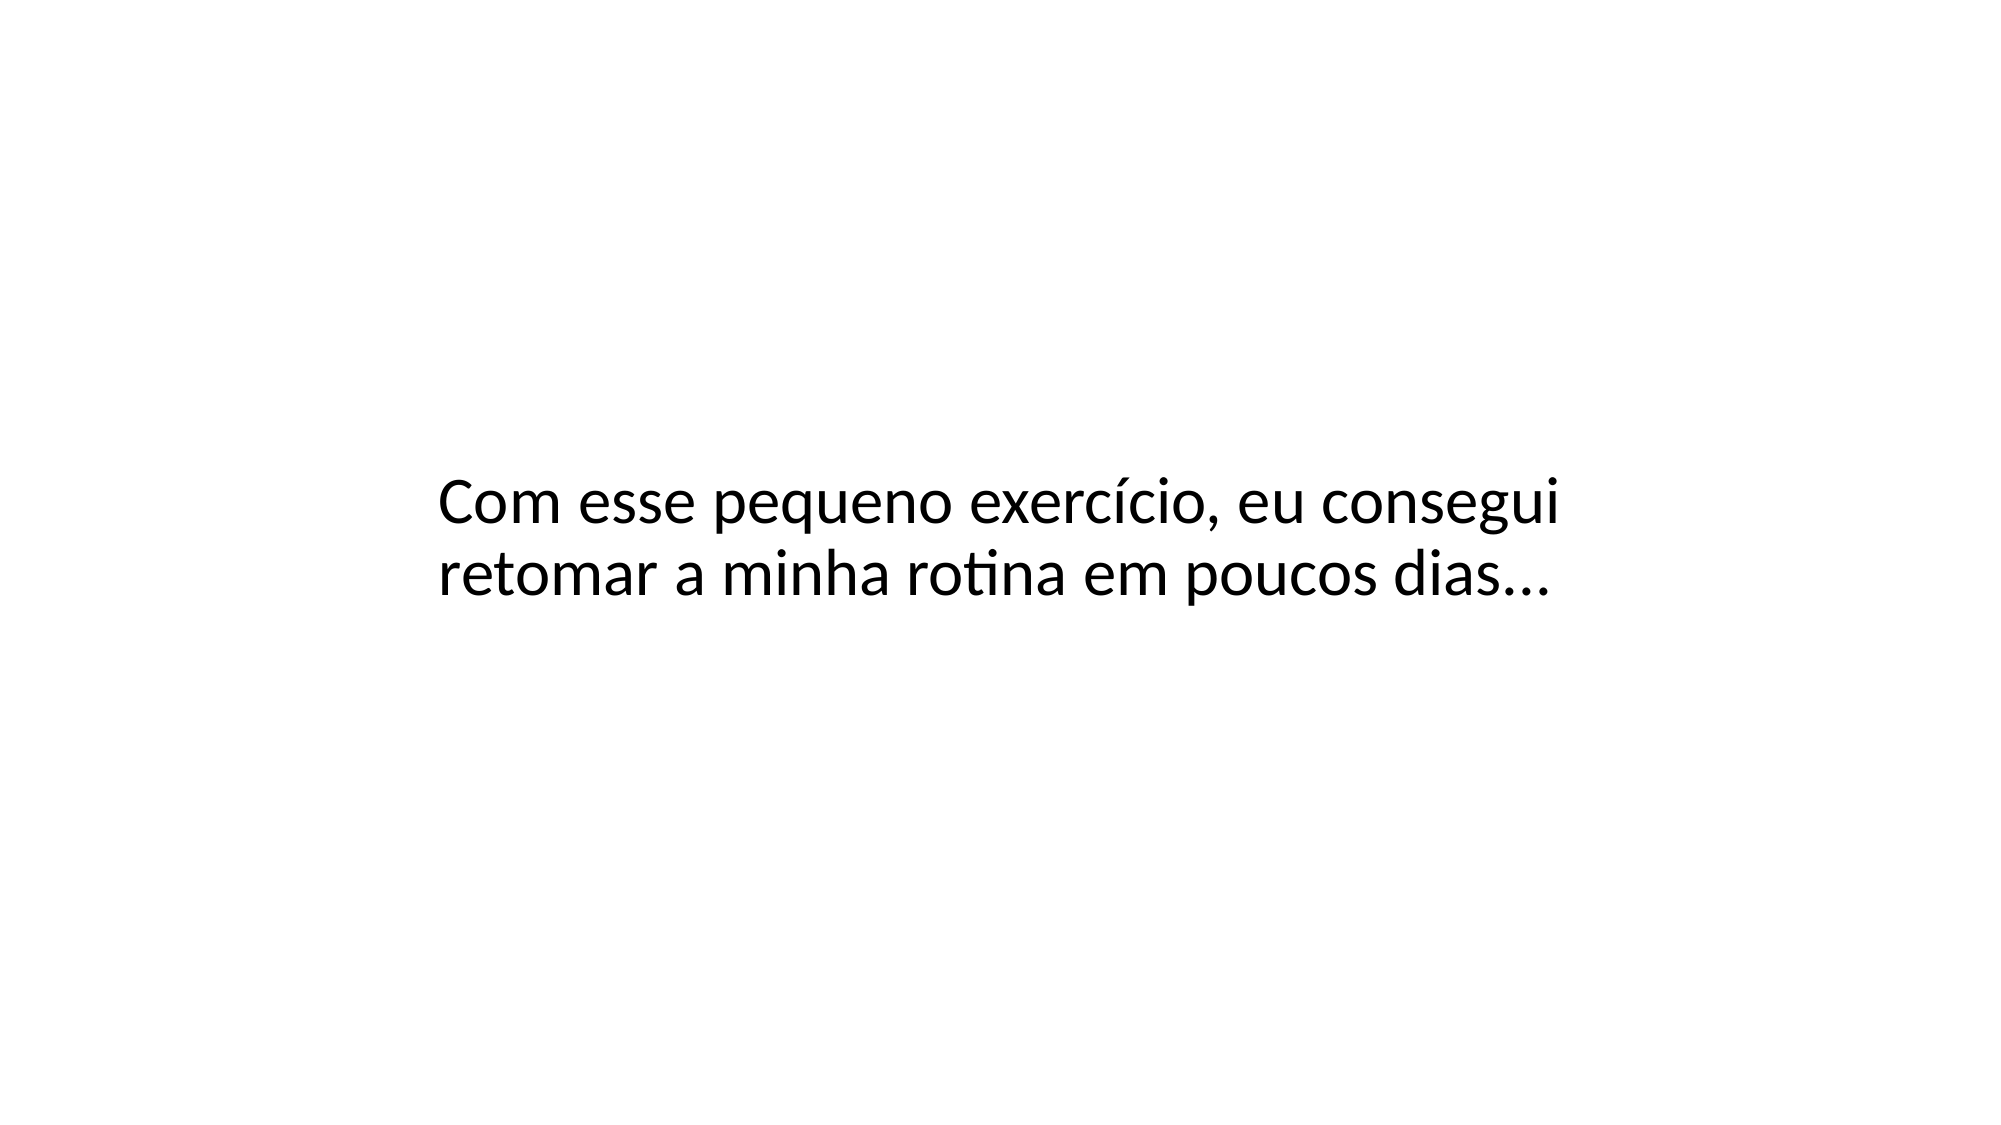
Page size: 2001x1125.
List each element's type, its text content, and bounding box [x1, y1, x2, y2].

list Com esse pequeno exercício, eu consegui retomar a minha rotina em poucos dias... [423, 458, 1577, 708]
